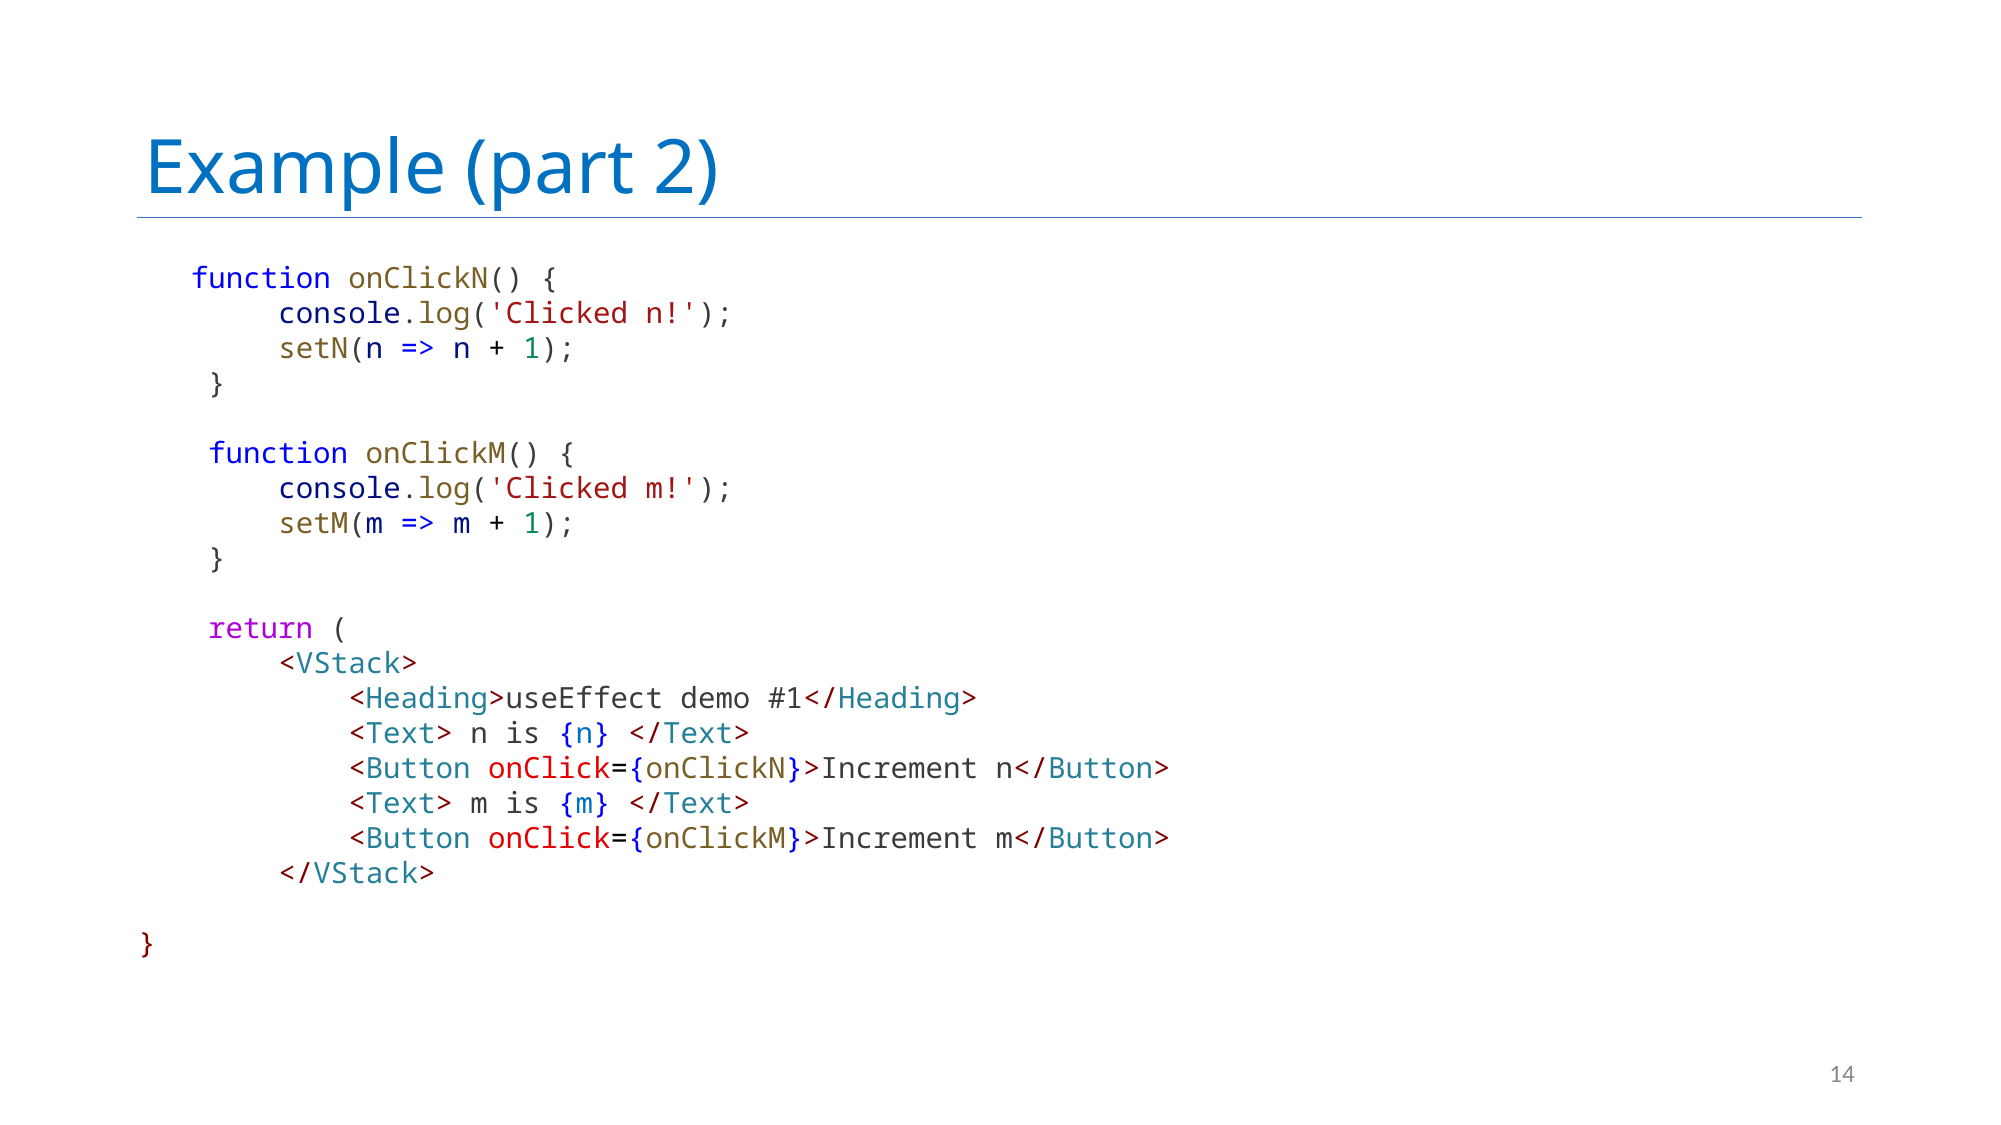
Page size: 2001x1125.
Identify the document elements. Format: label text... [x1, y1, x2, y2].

slide_number 14 [1819, 1051, 1863, 1094]
title Example (part 2) [136, 0, 1863, 218]
text_box function onClickN() { console.log('Clicked n!'); setN(n => n + 1); } function onClickM() { console.log('Clicked m!'); setM(m => m + 1); } return ( <VStack> <Heading>useEffect demo #1</Heading> <Text> n is {n} </Text> <Button onClick={onClickN}>Increment n</Button> <Text> m is {m} </Text> <Button onClick={onClickM}>Increment m</Button> </VStack> } [123, 217, 1465, 967]
